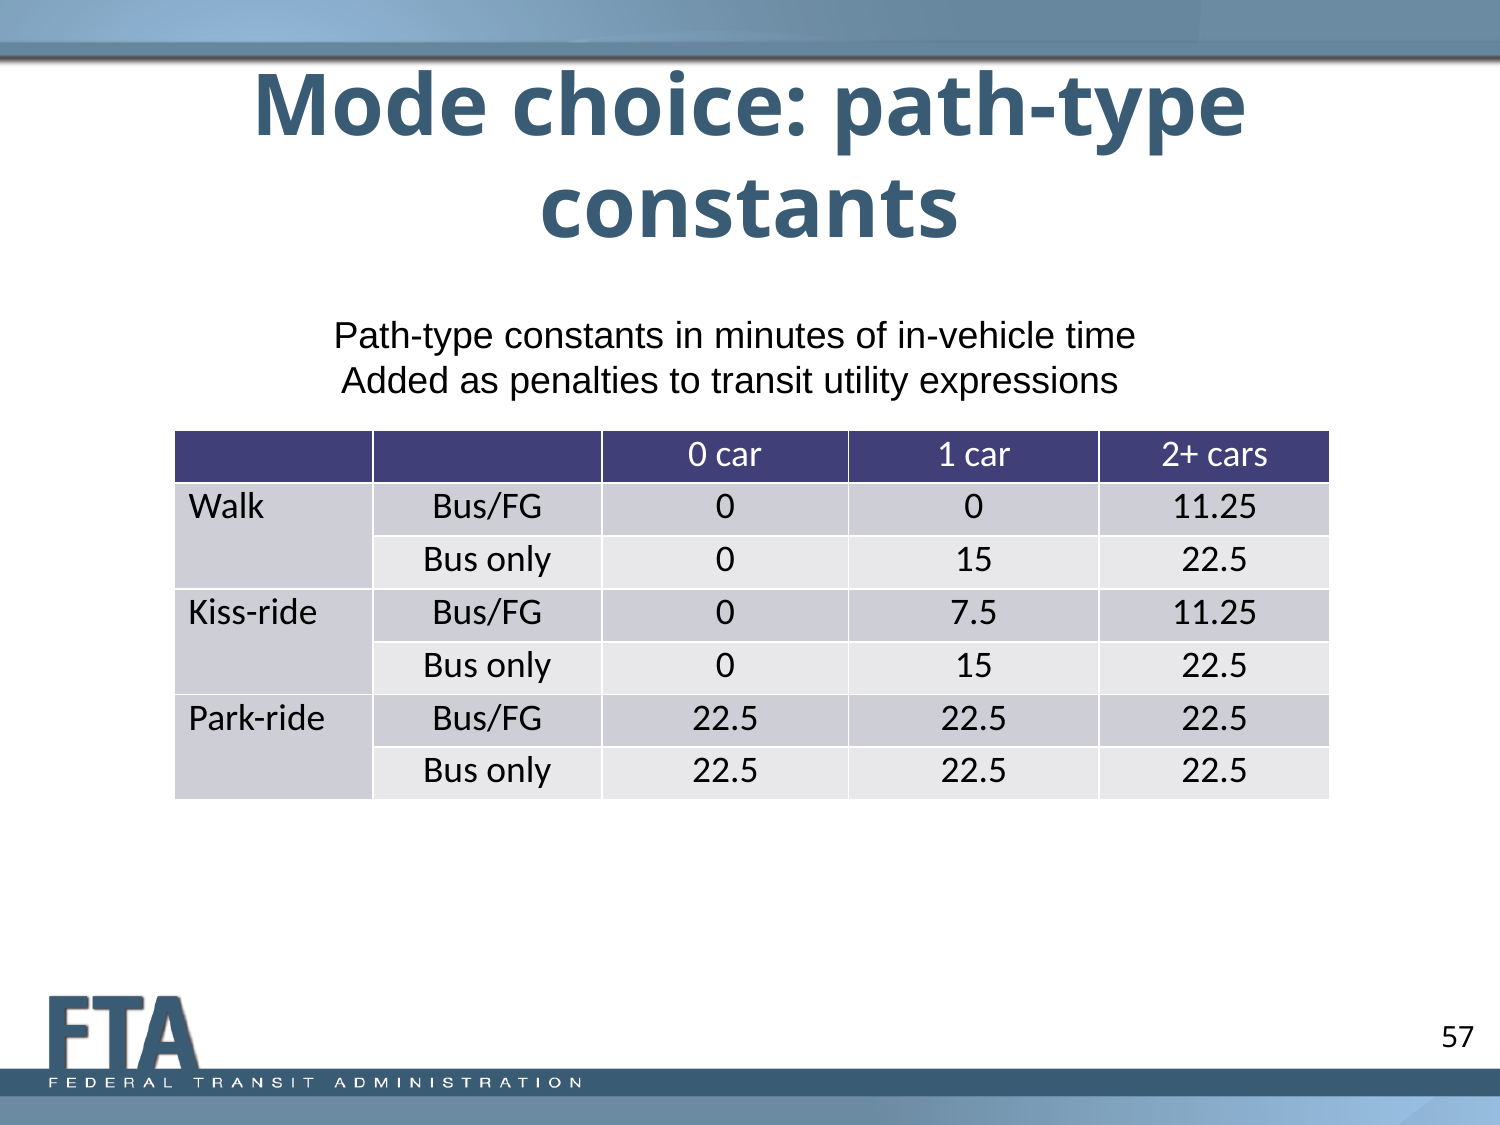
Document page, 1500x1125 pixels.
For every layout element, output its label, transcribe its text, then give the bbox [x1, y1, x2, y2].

table_cell Bus/FG [374, 484, 601, 535]
table_cell Bus only [374, 643, 601, 694]
table_cell 0 [603, 643, 848, 694]
table_cell 11.25 [1100, 590, 1329, 641]
table_header [175, 431, 372, 482]
table_cell 22.5 [603, 695, 848, 746]
table_cell Bus only [374, 748, 601, 799]
table_header [374, 431, 601, 482]
table_cell 15 [849, 643, 1098, 694]
picture [0, 0, 1500, 75]
table_cell 22.5 [849, 748, 1098, 799]
table_cell 0 [603, 537, 848, 588]
table_cell Kiss-ride [175, 590, 372, 694]
table_cell Bus/FG [374, 590, 601, 641]
table_header 0 car [603, 431, 848, 482]
table_cell 22.5 [1100, 537, 1329, 588]
table_cell 22.5 [849, 695, 1098, 746]
text_box Path-type constants in minutes of in-vehicle time Added as penalties to transit utility expressions [205, 303, 1266, 409]
table_header 2+ cars [1100, 431, 1329, 482]
table_cell 22.5 [1100, 643, 1329, 694]
table_header 1 car [849, 431, 1098, 482]
table_cell 11.25 [1100, 484, 1329, 535]
list [74, 262, 1426, 1006]
table_cell Walk [175, 484, 372, 588]
table_cell Bus only [374, 537, 601, 588]
table_cell 22.5 [1100, 695, 1329, 746]
table_cell 22.5 [1100, 748, 1329, 799]
table_cell Park-ride [175, 695, 372, 799]
table_cell Bus/FG [374, 695, 601, 746]
picture [0, 992, 1500, 1125]
table_cell 0 [849, 484, 1098, 535]
table_cell 0 [603, 590, 848, 641]
table_cell 0 [603, 484, 848, 535]
table_cell 7.5 [849, 590, 1098, 641]
table_cell 15 [849, 537, 1098, 588]
title Mode choice: path-type constants [74, 71, 1426, 233]
table_cell 22.5 [603, 748, 848, 799]
